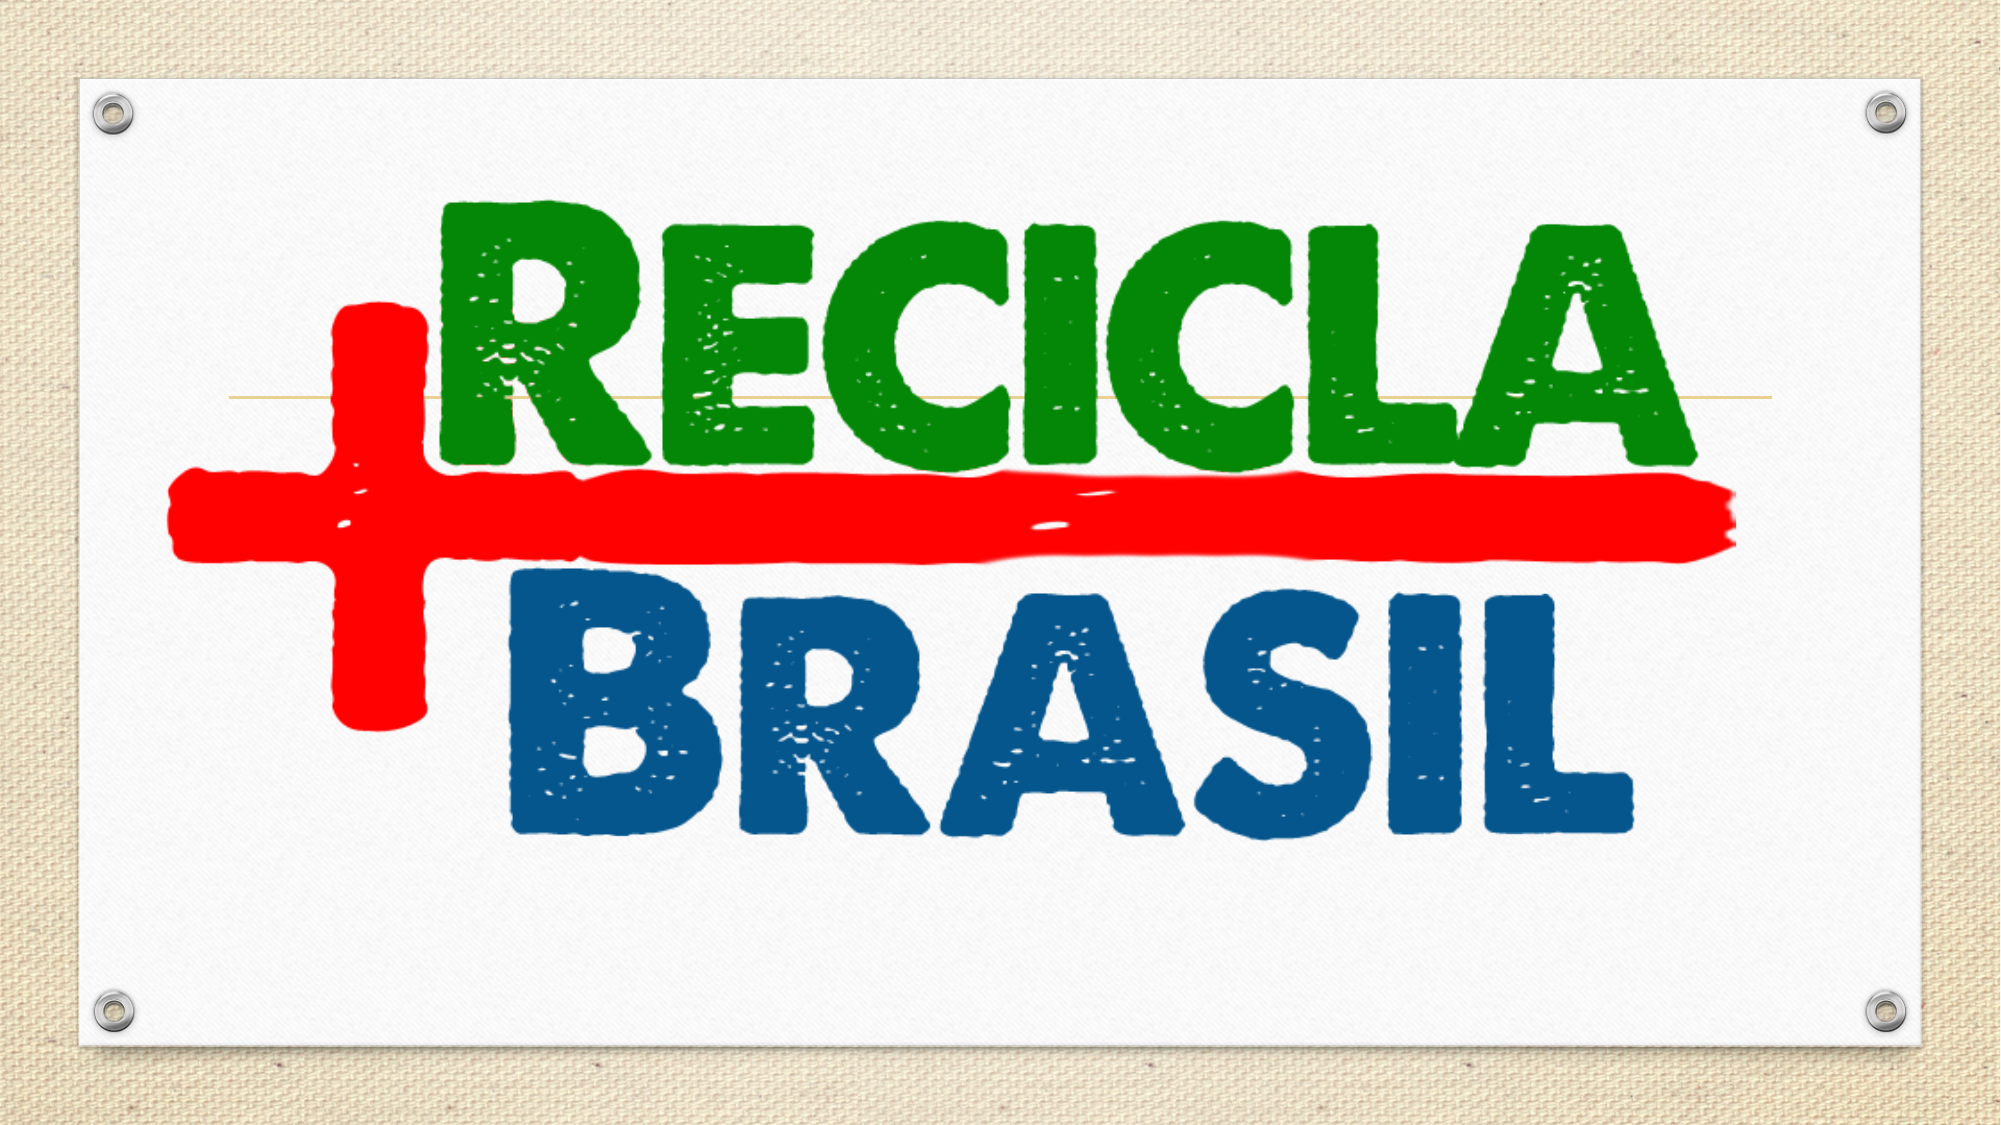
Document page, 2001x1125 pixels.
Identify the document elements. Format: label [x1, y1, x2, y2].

picture [0, 0, 2001, 1125]
list [142, 53, 1817, 958]
